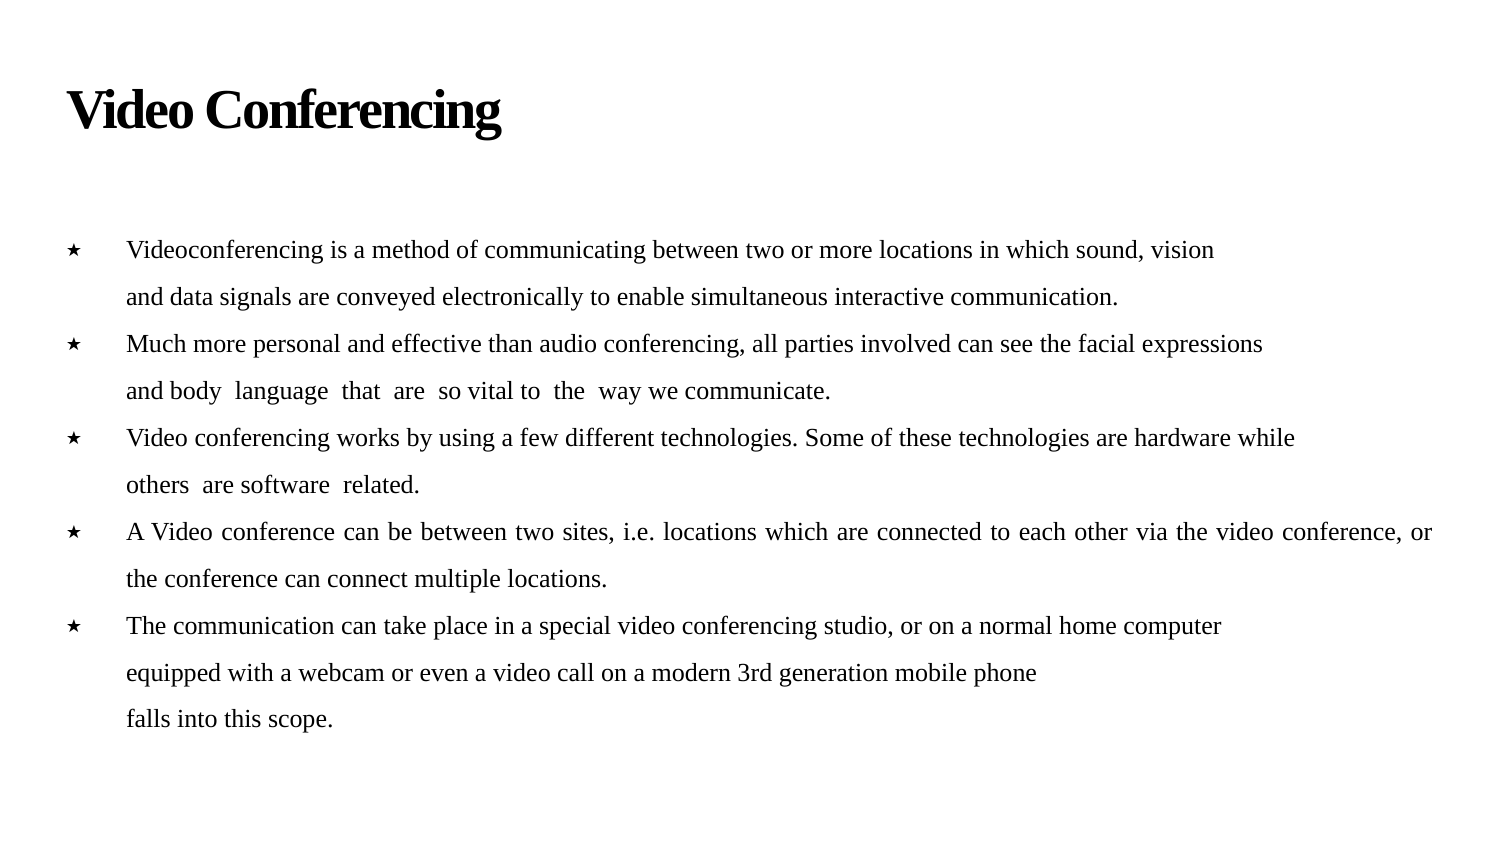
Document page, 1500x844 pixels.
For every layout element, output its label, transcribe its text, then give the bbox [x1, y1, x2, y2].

list Videoconferencing is a method of communicating between two or more locations in which sound, vision and data signals are conveyed electronically to enable simultaneous interactive communication. Much more personal and effective than audio conferencing, all parties involved can see the facial expressions and body language that are so vital to the way we communicate. Video conferencing works by using a few different technologies. Some of these technologies are hardware while others are software related. A Video conference can be between two sites, i.e. locations which are connected to each other via the video conference, or the conference can connect multiple locations. The communication can take place in a special video conferencing studio, or on a normal home computer equipped with a webcam or even a video call on a modern 3rd generation mobile phone falls into this scope. [51, 201, 1449, 750]
title Video Conferencing [51, 67, 1449, 167]
